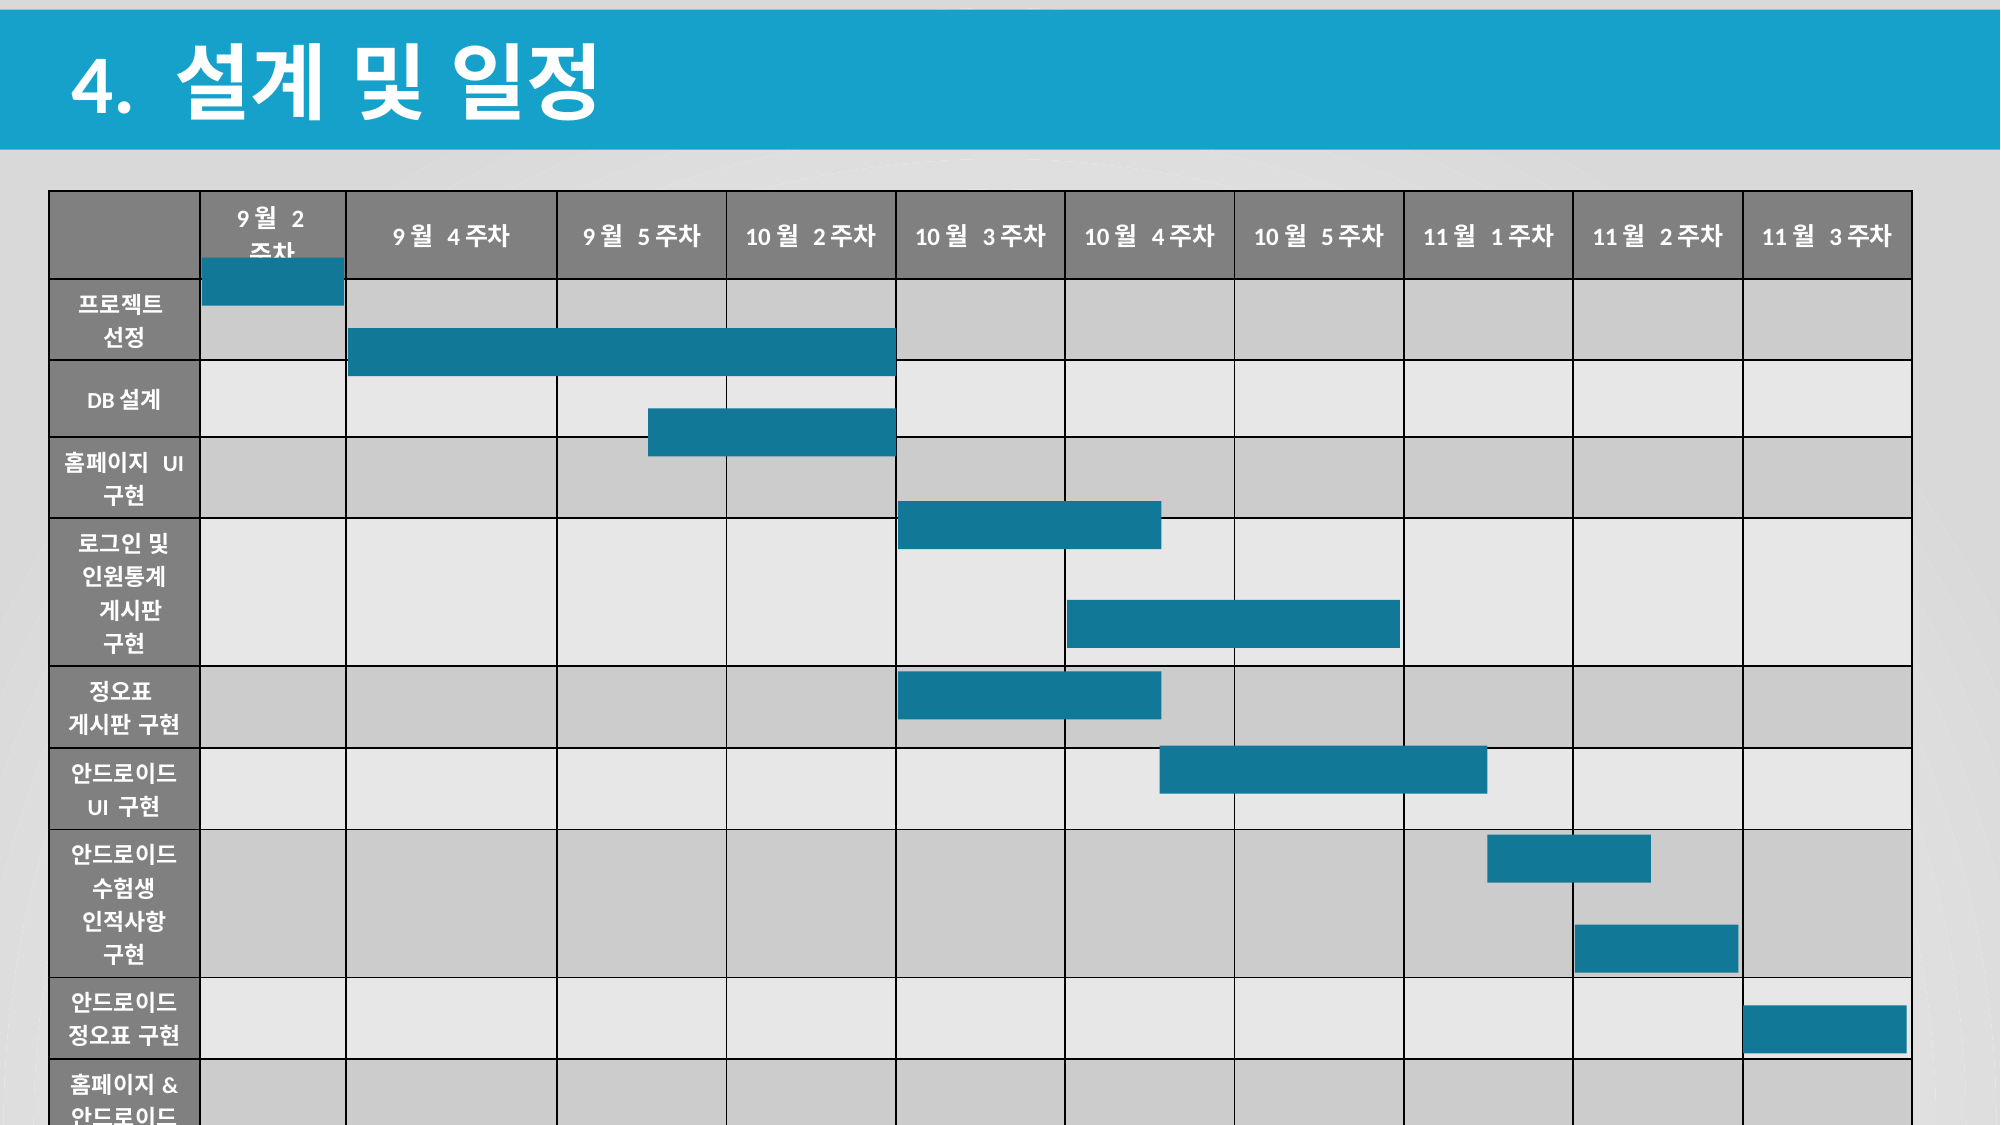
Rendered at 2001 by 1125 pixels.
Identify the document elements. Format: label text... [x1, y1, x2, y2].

table_header 10월 3주차 [897, 192, 1064, 278]
table_cell [347, 519, 556, 665]
table_cell 안드로이드 수험생 인적사항 구현 [50, 830, 199, 977]
table_cell [897, 550, 1064, 665]
table_cell [558, 280, 726, 327]
table_cell [558, 749, 726, 829]
table_cell [347, 667, 556, 747]
table_cell [201, 307, 345, 359]
table_cell 로그인 및 인원통계 게시판 구현 [50, 519, 199, 665]
table_cell [1066, 649, 1234, 665]
table_cell [1235, 667, 1403, 745]
table_cell 안드로이드 정오표 구현 [50, 978, 199, 1058]
table_cell [1744, 280, 1911, 359]
table_cell [347, 749, 556, 829]
table_cell 정오표 게시판 구현 [50, 667, 199, 747]
table_cell [558, 438, 726, 517]
table_cell [1405, 361, 1572, 436]
table_cell [1235, 438, 1403, 517]
table_cell [1744, 830, 1911, 977]
table_cell [1405, 667, 1572, 747]
table_header 9월 4주차 [347, 192, 556, 278]
table_cell [1066, 830, 1234, 977]
table_cell [558, 519, 726, 665]
table_cell DB설계 [50, 361, 199, 436]
table_cell [1405, 519, 1572, 665]
text_box [647, 407, 897, 457]
table_cell [1405, 280, 1572, 359]
table_cell [1066, 1060, 1234, 1125]
table_cell [1574, 978, 1742, 1058]
table_cell [727, 457, 895, 517]
text_box [201, 257, 345, 307]
table_header 11월 2주차 [1574, 192, 1742, 278]
table_cell [1574, 830, 1742, 977]
table_cell [1744, 1060, 1911, 1125]
table_cell [727, 280, 895, 327]
table_cell [558, 978, 726, 1058]
table_cell [1405, 1060, 1572, 1125]
table_cell [727, 377, 895, 407]
table_cell [1574, 749, 1742, 829]
table_cell [727, 978, 895, 1058]
table_cell [347, 377, 556, 436]
table_header 10월 4주차 [1066, 192, 1234, 278]
table_cell [558, 1060, 726, 1125]
table_cell [201, 749, 345, 829]
table_cell [897, 280, 1064, 359]
table_header 9월 2주차 [201, 192, 345, 257]
text_box [1066, 599, 1401, 649]
text_box [897, 500, 1162, 550]
table_header 10월 5주차 [1235, 192, 1403, 278]
table_cell [558, 830, 726, 977]
table_cell [558, 377, 726, 436]
table_cell 안드로이드 UI 구현 [50, 749, 199, 829]
table_cell [1066, 749, 1234, 829]
table_cell [897, 749, 1064, 829]
table_cell [1405, 749, 1572, 829]
text_box [1159, 745, 1488, 795]
table_header [50, 192, 199, 278]
text_box [1574, 924, 1739, 974]
table_header 11월 1주차 [1405, 192, 1572, 278]
table_cell [897, 720, 1064, 747]
table_cell [1235, 978, 1403, 1058]
table_cell [1574, 519, 1742, 665]
table_cell [1405, 978, 1572, 1058]
table_cell [347, 438, 556, 517]
table_cell [1405, 438, 1572, 517]
table_cell [897, 1060, 1064, 1125]
table_cell [727, 1060, 895, 1125]
table_header 10월 2주차 [727, 192, 895, 278]
text_box [1742, 1004, 1908, 1055]
table_cell [1744, 519, 1911, 665]
table_cell [347, 280, 556, 327]
table_header 9월 5주차 [558, 192, 726, 278]
table_cell [201, 830, 345, 977]
table_cell 프로젝트 선정 [50, 280, 199, 359]
table_cell 홈페이지& 안드로이드 기능연계 [50, 1060, 199, 1125]
table_cell [201, 438, 345, 517]
table_cell [347, 830, 556, 977]
table_cell [1066, 519, 1234, 599]
table_cell [201, 1060, 345, 1125]
table_header 11월 3주차 [1744, 192, 1911, 278]
table_cell [347, 978, 556, 1058]
table_cell [897, 361, 1064, 436]
table_cell [1066, 361, 1234, 436]
text_box [897, 670, 1162, 720]
table_cell [1405, 830, 1572, 977]
table_cell [727, 749, 895, 829]
table_cell [897, 830, 1064, 977]
table_cell [1235, 519, 1403, 665]
table_cell [1066, 667, 1234, 747]
table_cell [1066, 280, 1234, 359]
table_cell [727, 830, 895, 977]
table_cell [1235, 795, 1403, 829]
table_cell [1744, 978, 1911, 1058]
table_cell [1235, 830, 1403, 977]
table_cell [1744, 438, 1911, 517]
table_cell [1235, 280, 1403, 359]
table_cell [1574, 1060, 1742, 1125]
text_box [347, 327, 897, 377]
table_cell [1744, 667, 1911, 747]
table_cell [897, 438, 1064, 500]
table_cell [1744, 361, 1911, 436]
table_cell [1574, 361, 1742, 436]
table_cell [1574, 280, 1742, 359]
table_cell [1235, 1060, 1403, 1125]
table_cell 홈페이지 UI 구현 [50, 438, 199, 517]
table_cell [201, 667, 345, 747]
table_cell [727, 667, 895, 747]
table_cell [1744, 749, 1911, 829]
table_cell [347, 1060, 556, 1125]
text_box 4. 설계 및 일정 [0, 9, 2000, 151]
table_cell [201, 978, 345, 1058]
table_cell [558, 667, 726, 747]
table_cell [201, 361, 345, 436]
table_cell [1066, 978, 1234, 1058]
table_cell [727, 519, 895, 665]
table_cell [1574, 438, 1742, 517]
table_cell [201, 519, 345, 665]
table_cell [1066, 438, 1234, 517]
table_cell [897, 978, 1064, 1058]
table_cell [1574, 667, 1742, 747]
table_cell [1235, 361, 1403, 436]
text_box [1486, 834, 1652, 884]
